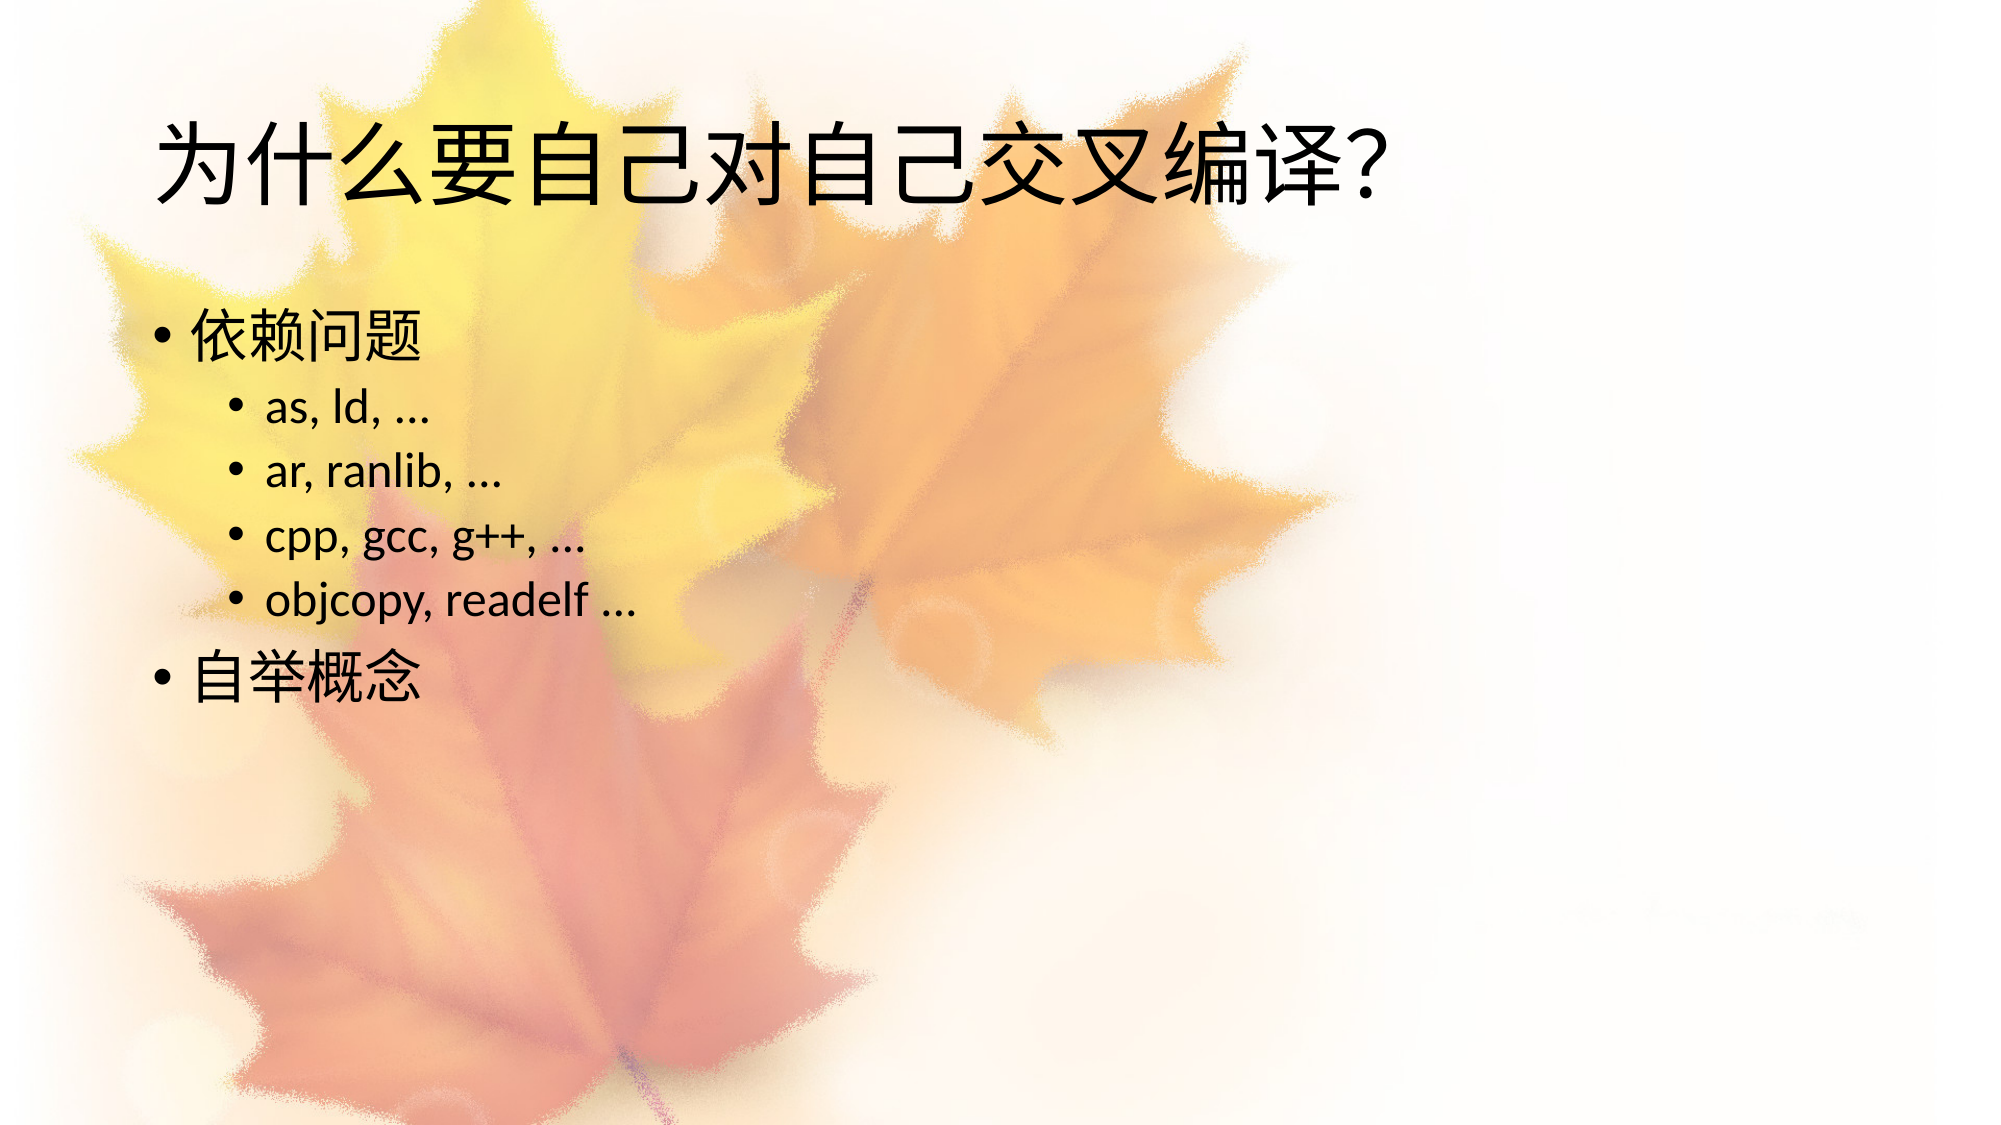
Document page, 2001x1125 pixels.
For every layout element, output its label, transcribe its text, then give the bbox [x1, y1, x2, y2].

title 为什么要自己对自己交叉编译？ [137, 59, 1863, 278]
list 依赖问题 as, ld, ... ar, ranlib, ... cpp, gcc, g++, ... objcopy, readelf ... 自举概念 [137, 299, 1863, 1014]
picture [0, 0, 2001, 1125]
